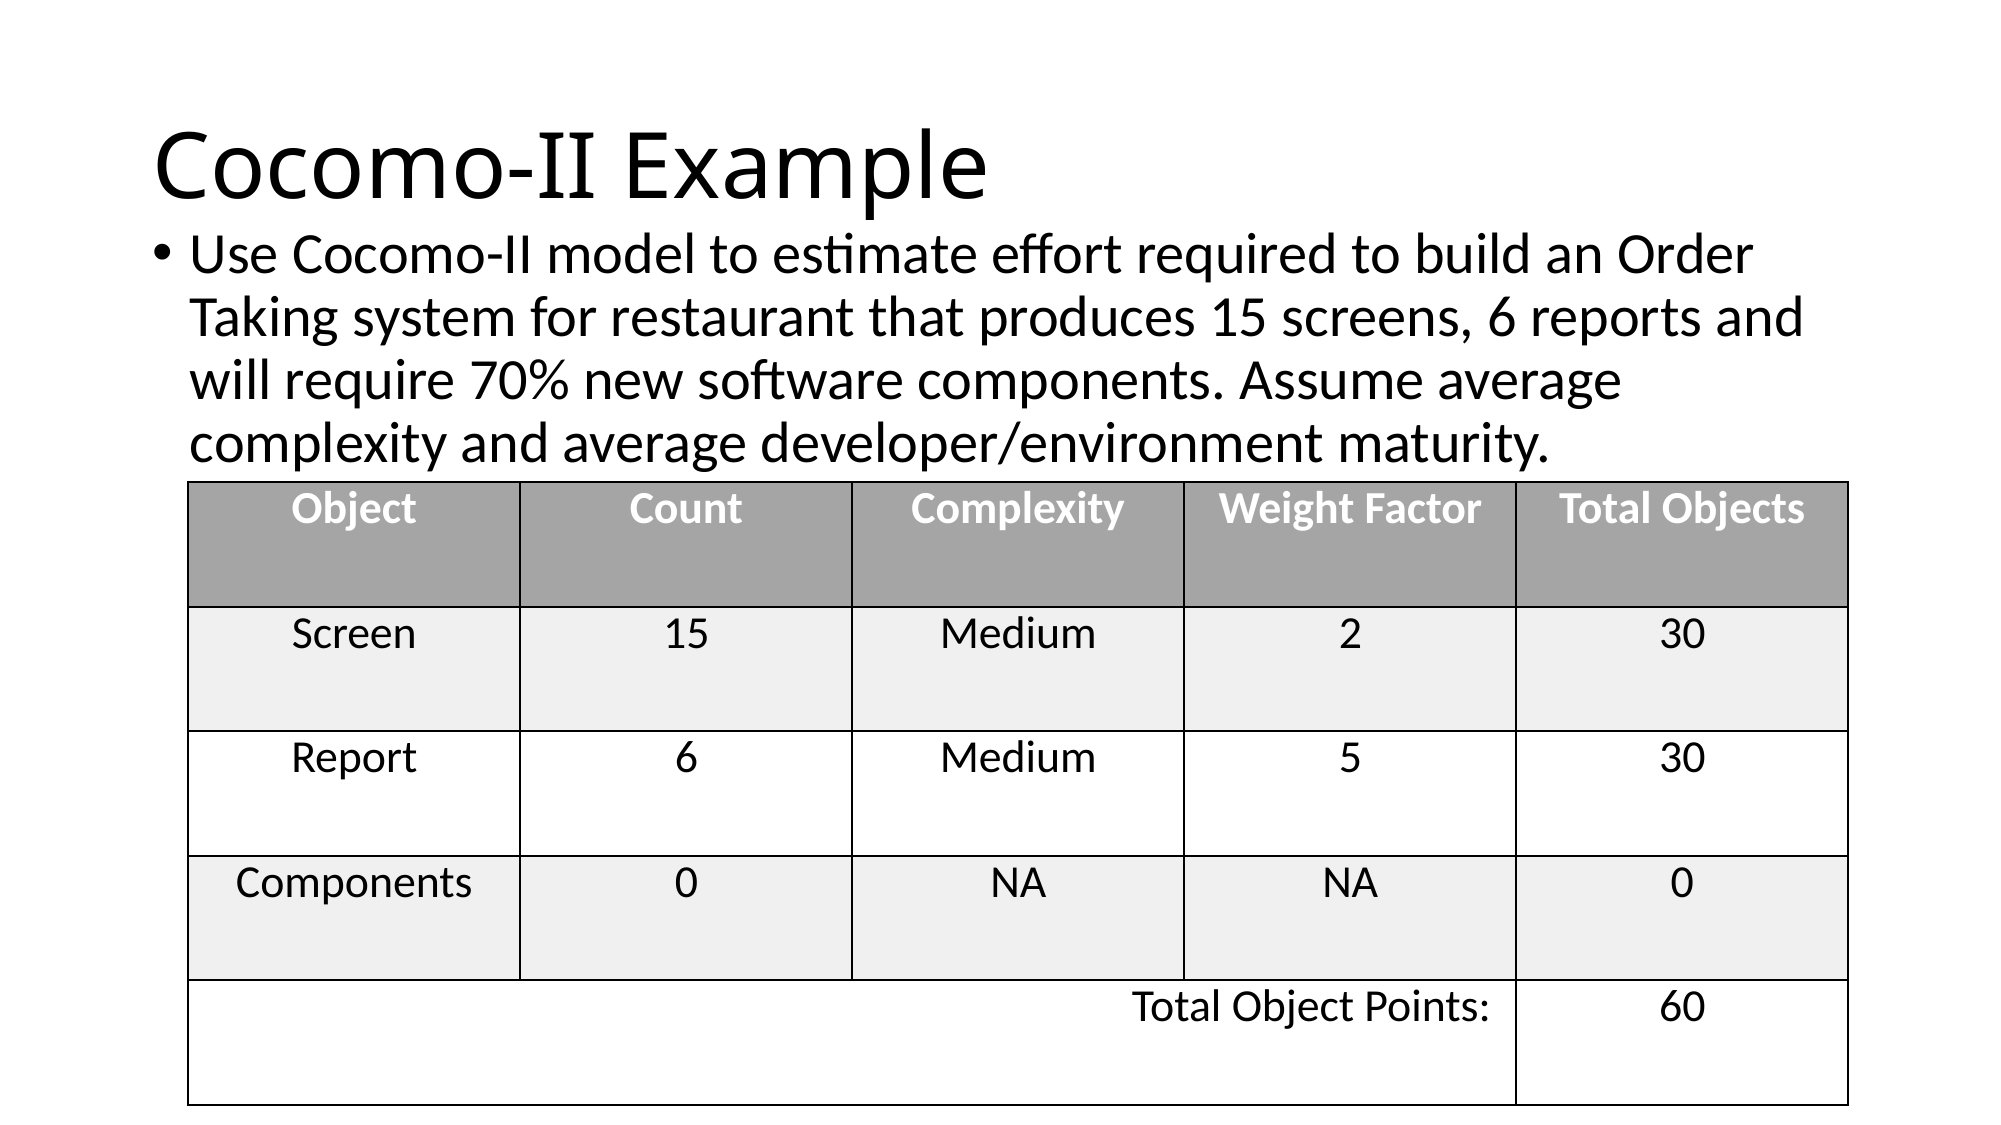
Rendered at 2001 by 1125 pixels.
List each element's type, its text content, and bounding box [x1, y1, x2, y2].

table_cell 5 [1185, 732, 1515, 855]
table_header Weight Factor [1185, 483, 1515, 606]
title Cocomo-II Example [137, 59, 1863, 216]
table_cell Screen [189, 608, 519, 730]
table_header Count [521, 483, 851, 606]
table_cell NA [1185, 857, 1515, 979]
table_cell 6 [521, 732, 851, 855]
table_cell 0 [1517, 857, 1847, 979]
table_cell Medium [853, 608, 1183, 730]
table_cell Components [189, 857, 519, 979]
table_cell 15 [521, 608, 851, 730]
table_cell Medium [853, 732, 1183, 855]
table_cell 60 [1517, 981, 1847, 1104]
table_cell 30 [1517, 608, 1847, 730]
table_cell 30 [1517, 732, 1847, 855]
list Use Cocomo-II model to estimate effort required to build an Order Taking system for restaurant that produces 15 screens, 6 reports and will require 70% new software components. Assume average complexity and average developer/environment maturity. [137, 216, 1863, 1014]
table_cell NA [853, 857, 1183, 979]
table_cell 2 [1185, 608, 1515, 730]
table_cell 0 [521, 857, 851, 979]
table_cell Total Object Points: [189, 981, 1515, 1104]
table_header Total Objects [1517, 483, 1847, 606]
table_header Complexity [853, 483, 1183, 606]
table_cell Report [189, 732, 519, 855]
table_header Object [189, 483, 519, 606]
